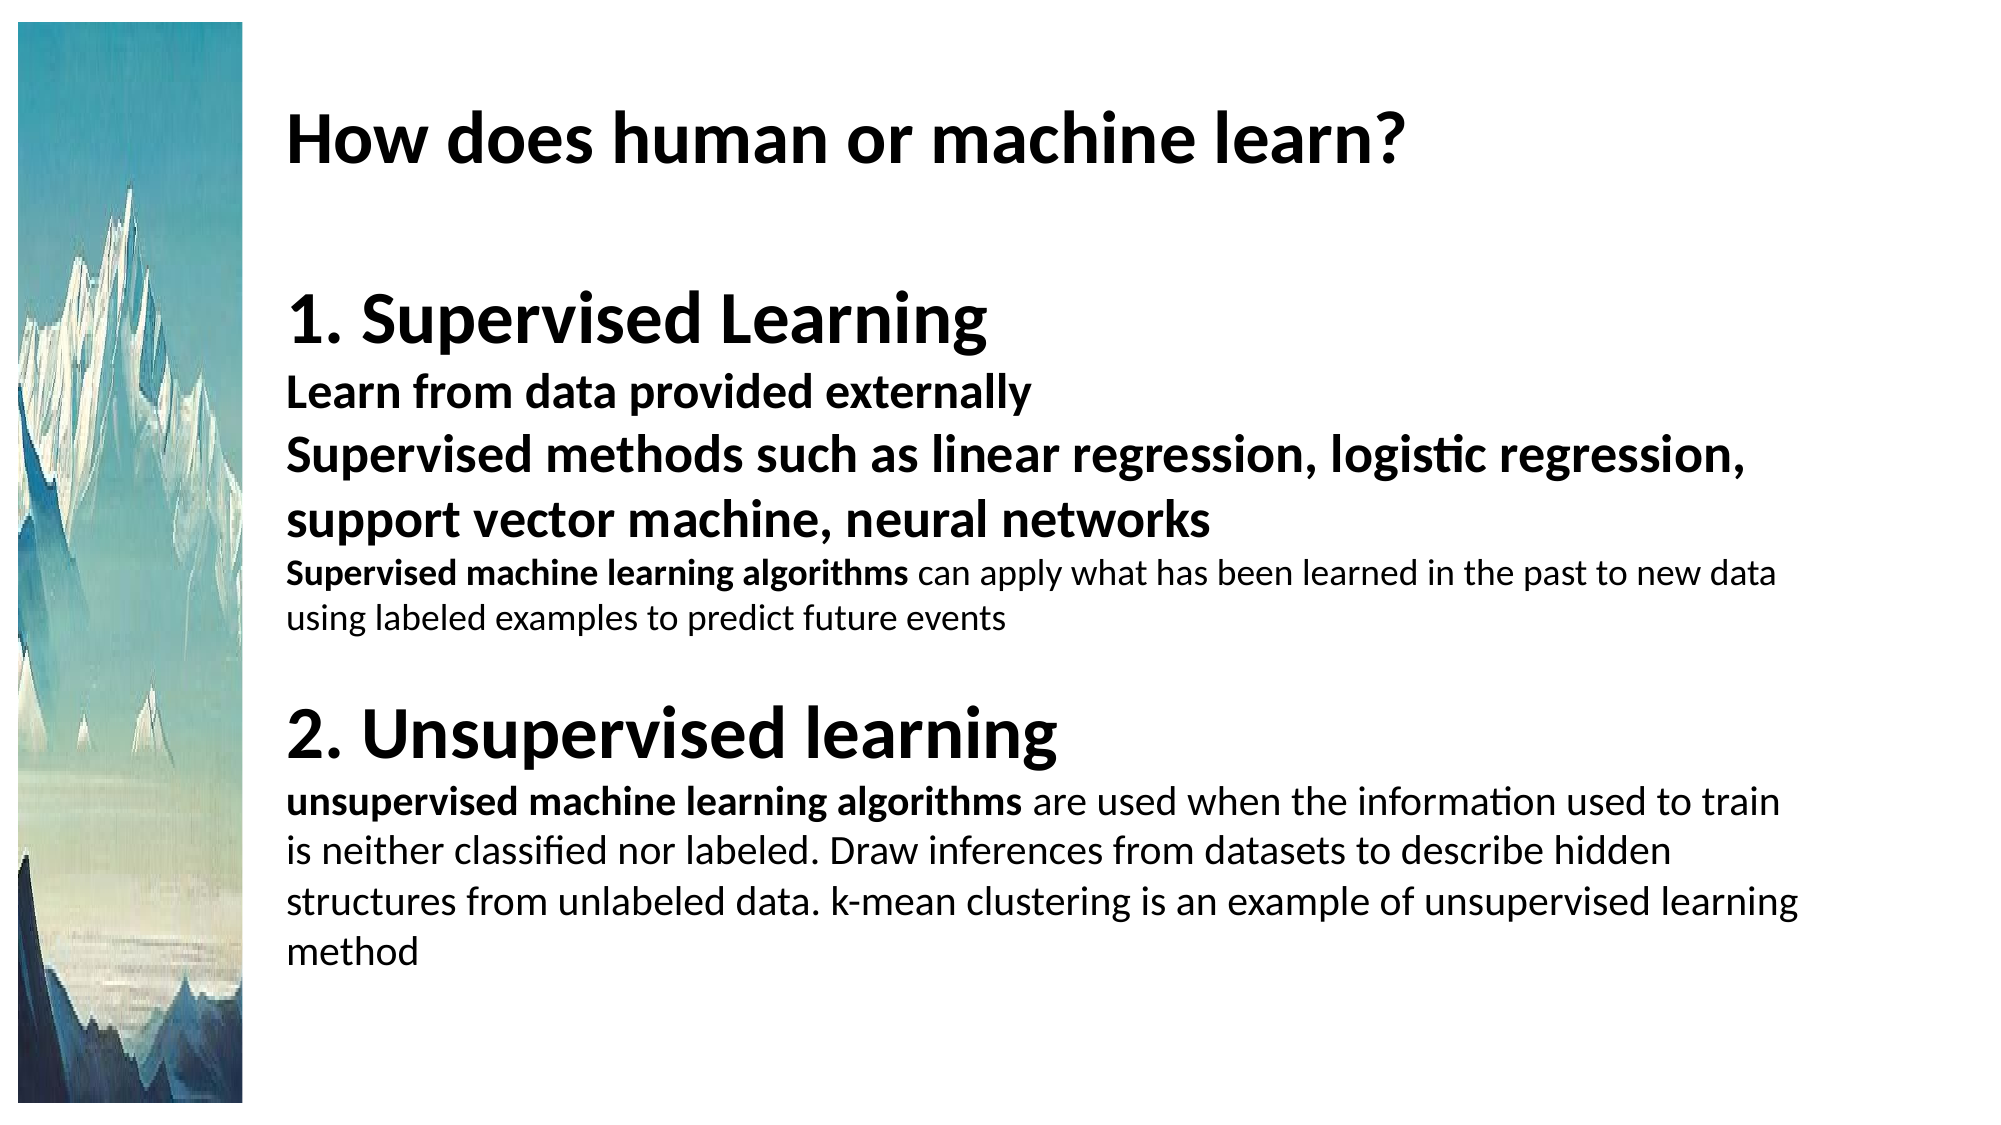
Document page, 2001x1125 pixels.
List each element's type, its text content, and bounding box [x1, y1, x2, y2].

text_box [243, 203, 1748, 414]
picture [17, 22, 243, 1103]
text_box How does human or machine learn? 1. Supervised Learning Learn from data provided externally Supervised methods such as linear regression, logistic regression, support vector machine, neural networks Supervised machine learning algorithms can apply what has been learned in the past to new data using labeled examples to predict future events 2. Unsupervised learning unsupervised machine learning algorithms are used when the information used to train is neither classified nor labeled. Draw inferences from datasets to describe hidden structures from unlabeled data. k-mean clustering is an example of unsupervised learning method [271, 80, 1821, 1125]
